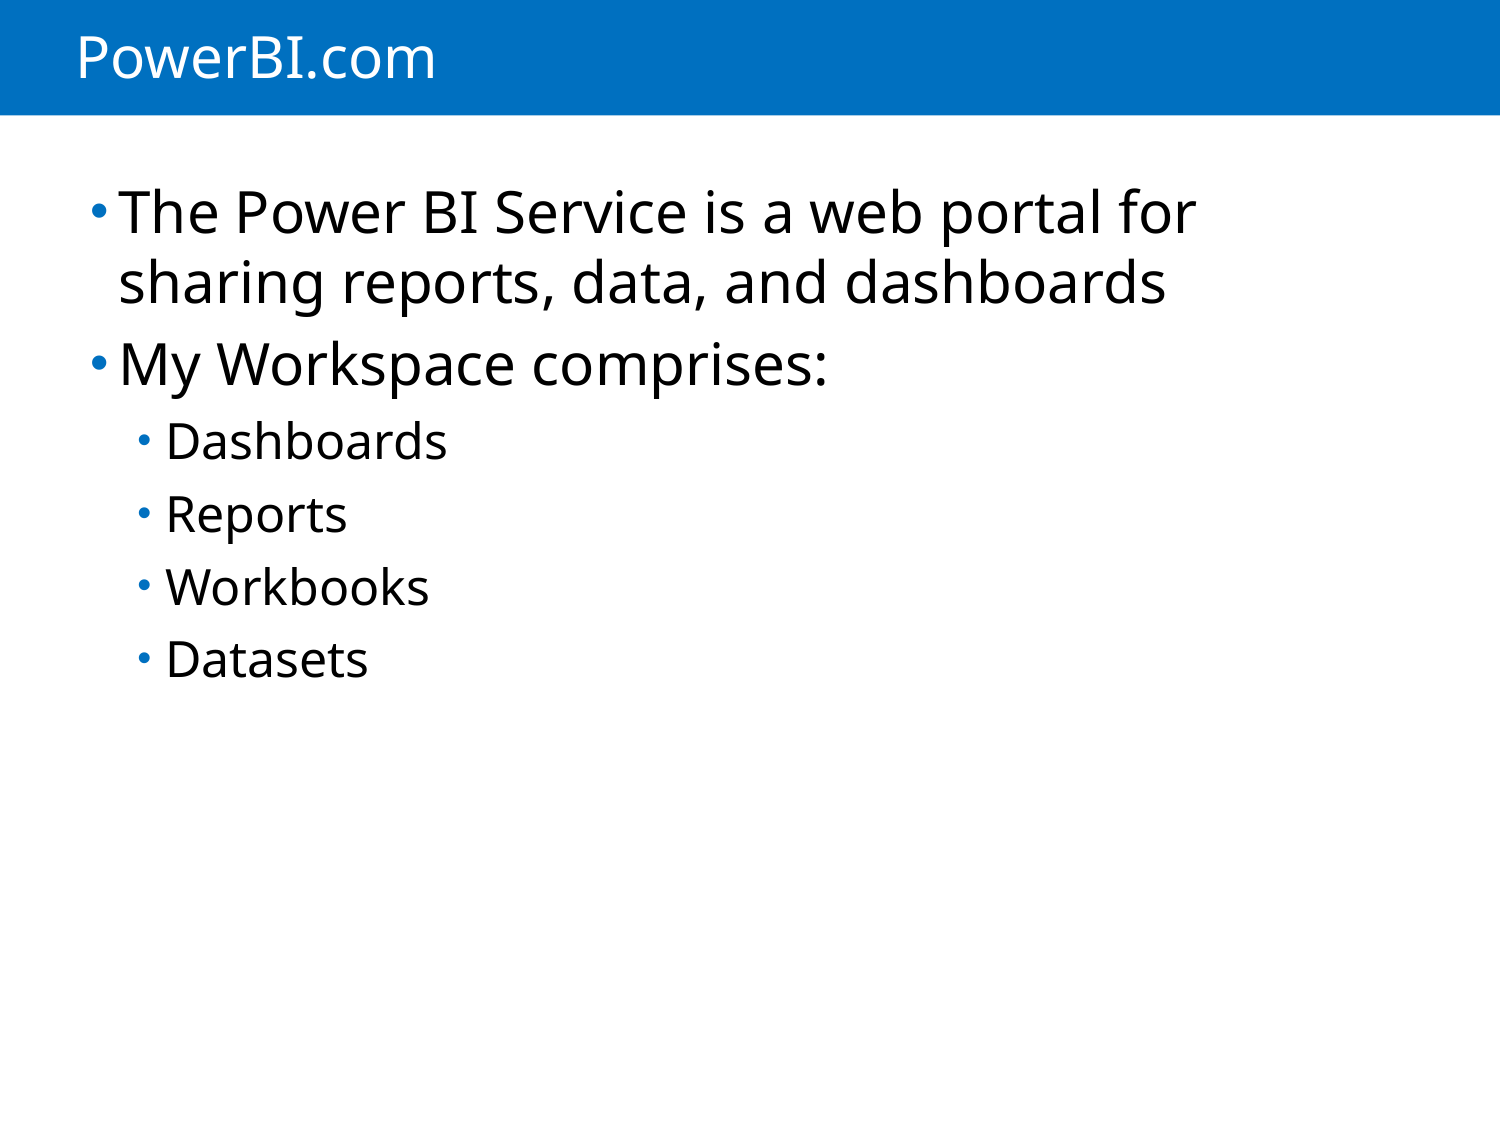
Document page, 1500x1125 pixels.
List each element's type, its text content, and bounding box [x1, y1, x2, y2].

text_box The Power BI Service is a web portal for sharing reports, data, and dashboards My Workspace comprises: Dashboards Reports Workbooks Datasets [75, 167, 1408, 1012]
title PowerBI.com [75, 0, 1351, 122]
